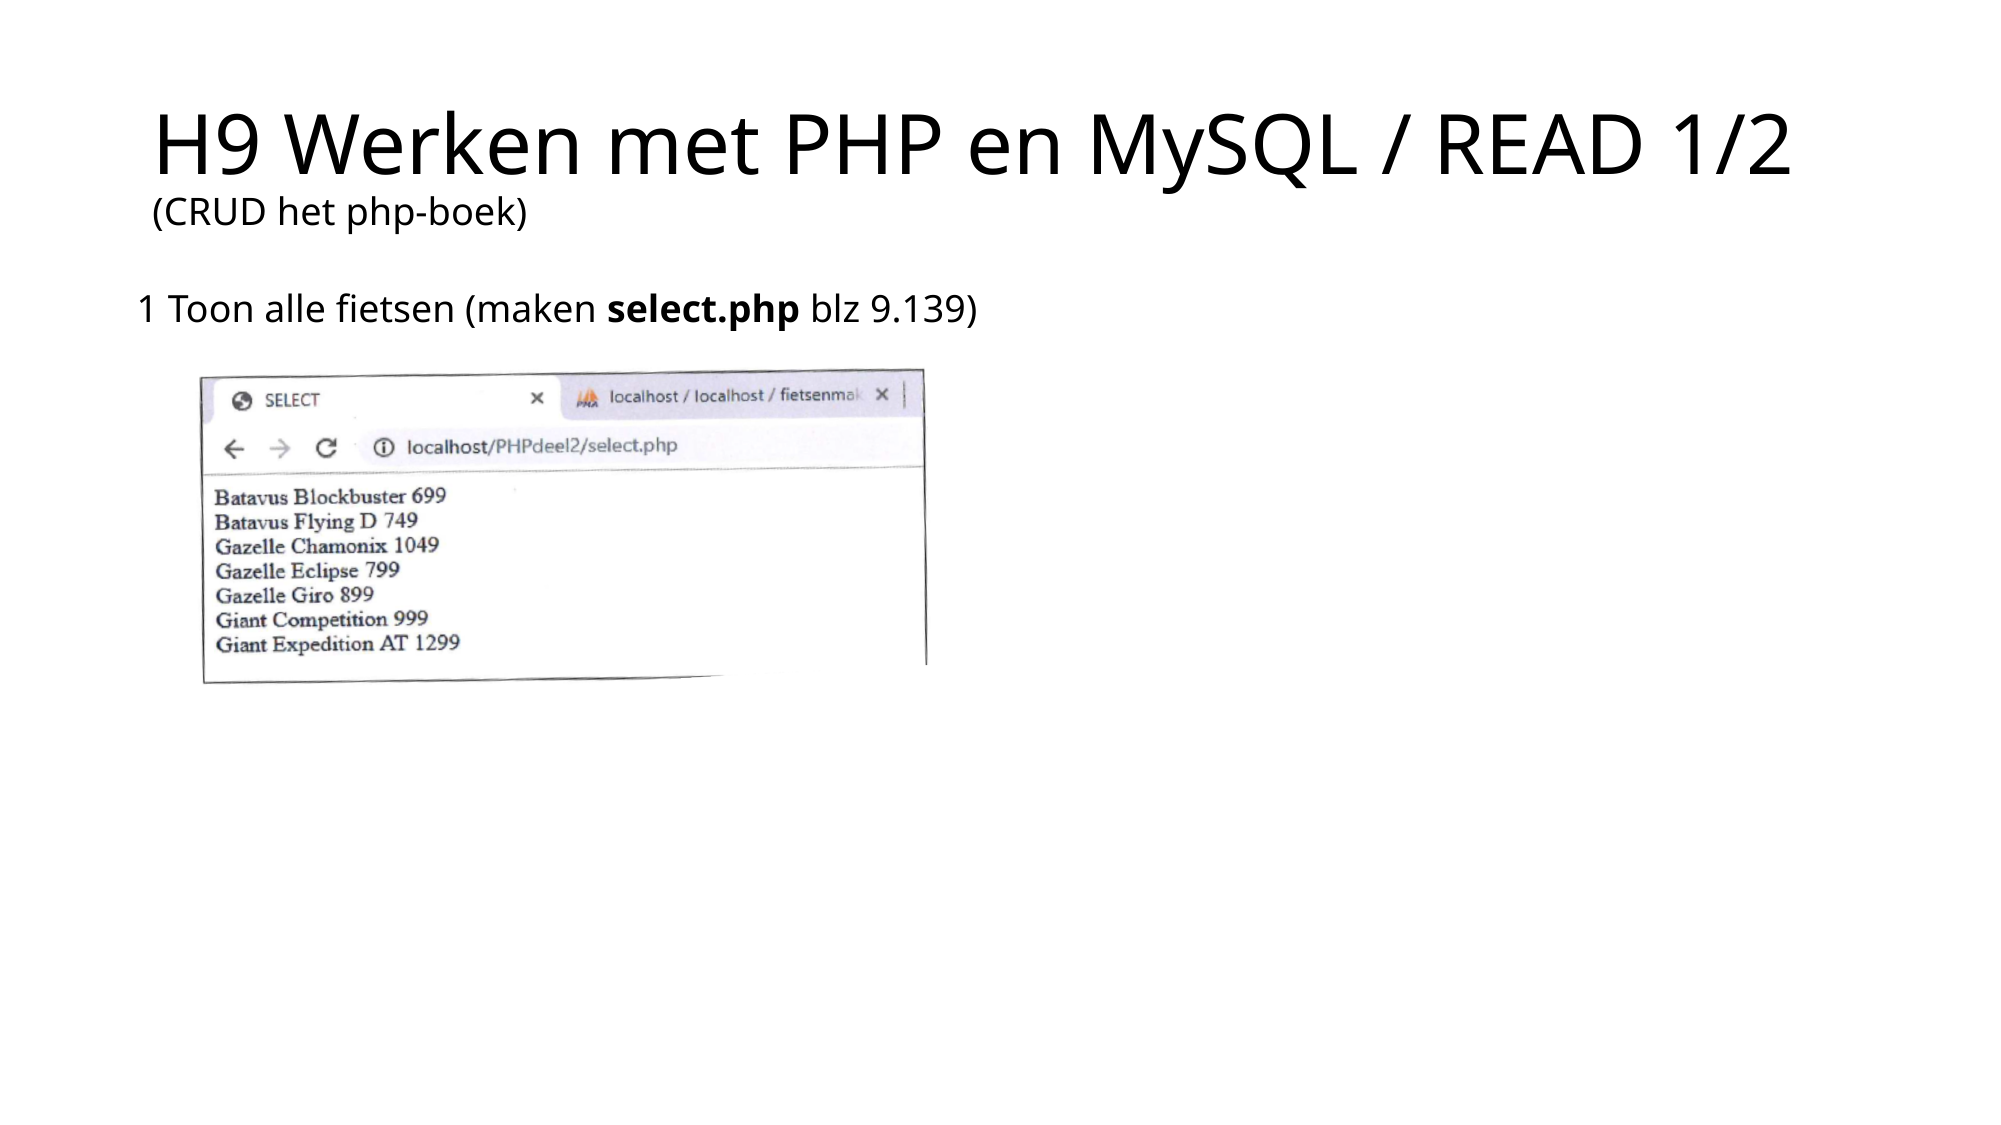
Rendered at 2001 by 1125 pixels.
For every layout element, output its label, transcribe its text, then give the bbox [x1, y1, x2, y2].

title H9 Werken met PHP en MySQL / READ 1/2 (CRUD het php-boek) [137, 59, 1914, 278]
text_box 1 Toon alle fietsen (maken select.php blz 9.139) [121, 277, 993, 337]
picture [182, 357, 932, 685]
